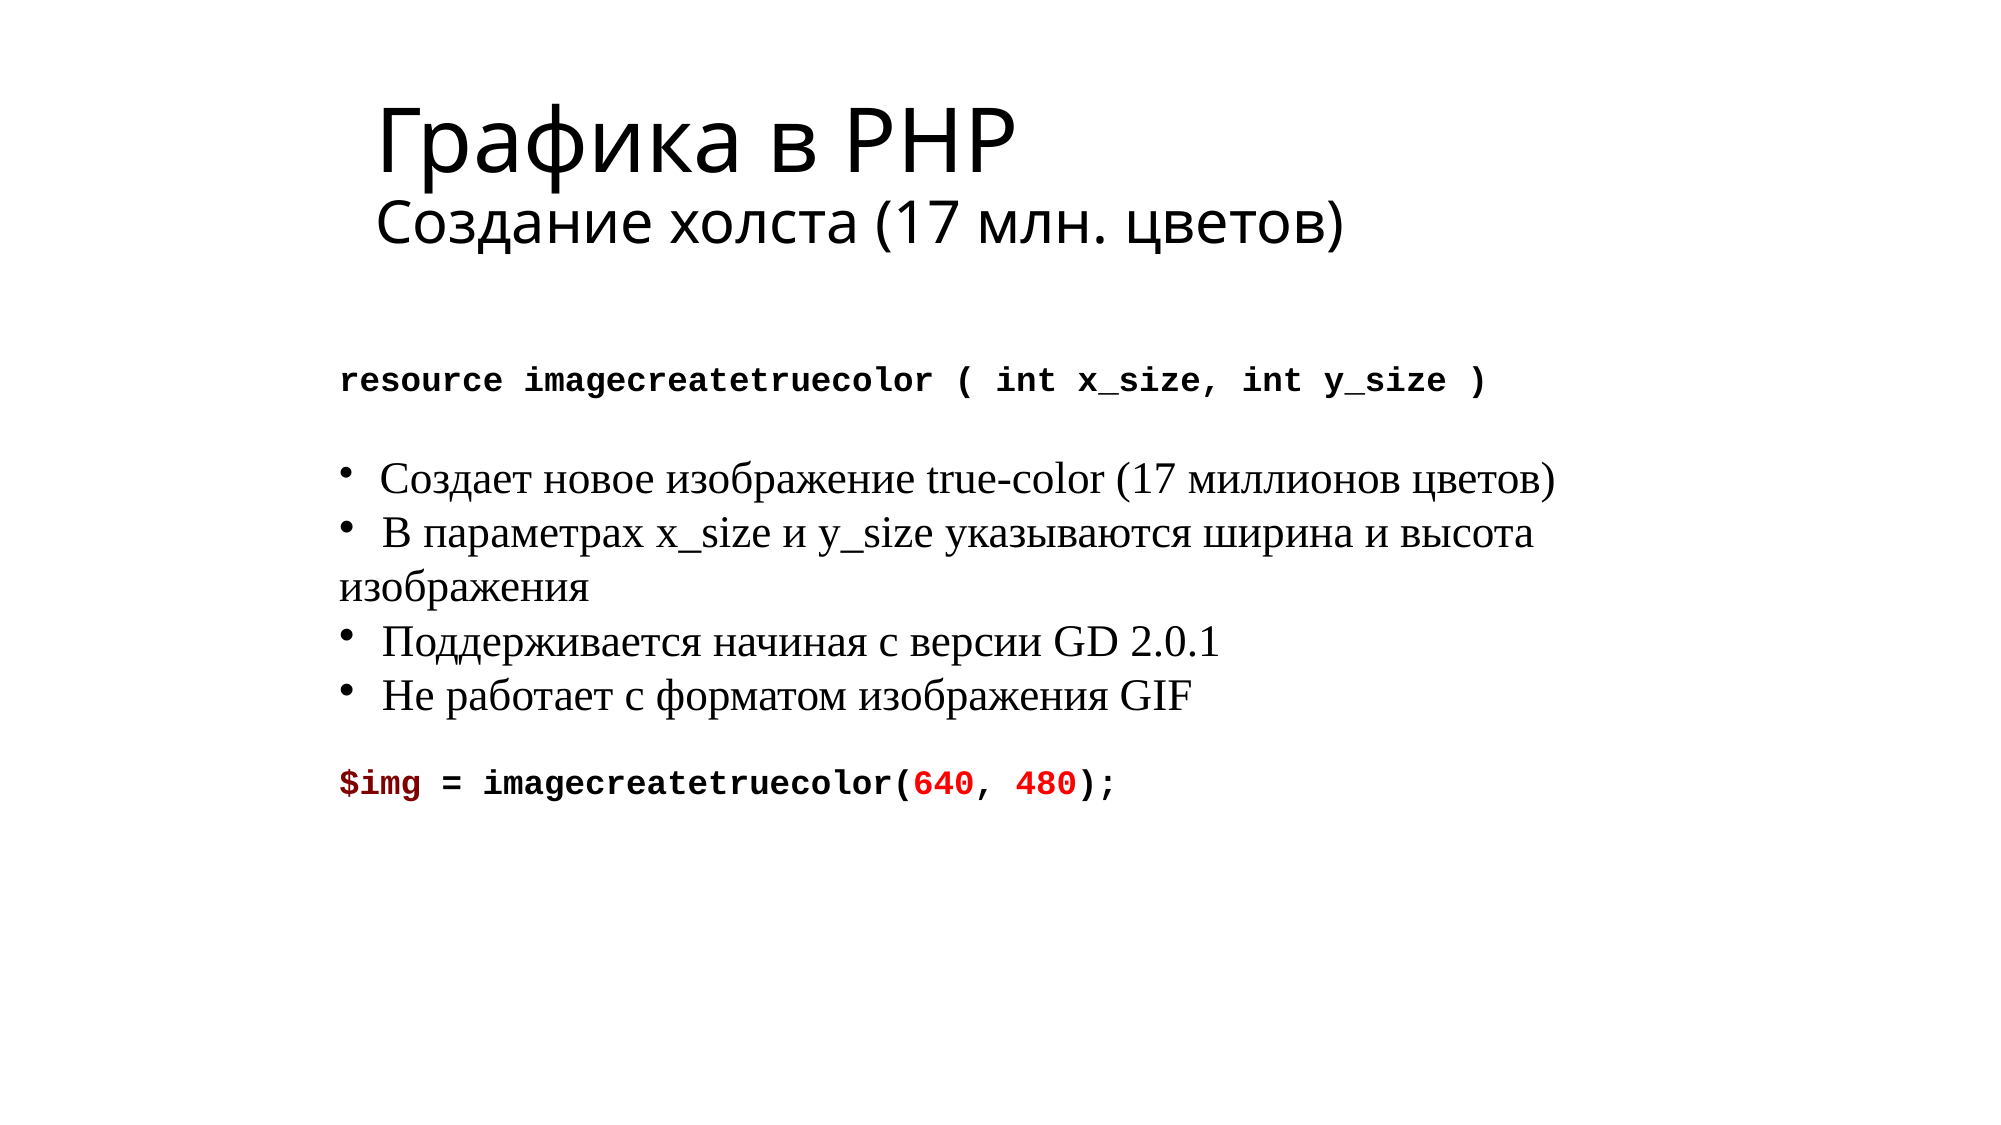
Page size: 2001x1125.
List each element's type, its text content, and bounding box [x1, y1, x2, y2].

title Графика в PHP Создание холста (17 млн. цветов) [360, 89, 1642, 264]
text_box resource imagecreatetruecolor ( int x_size, int y_size ) Создает новое изображение true-color (17 миллионов цветов) В параметрах x_size и y_size указываются ширина и высота изображения Поддерживается начиная с версии GD 2.0.1 Не работает с форматом изображения GIF $img = imagecreatetruecolor(640, 480); [325, 348, 1683, 805]
